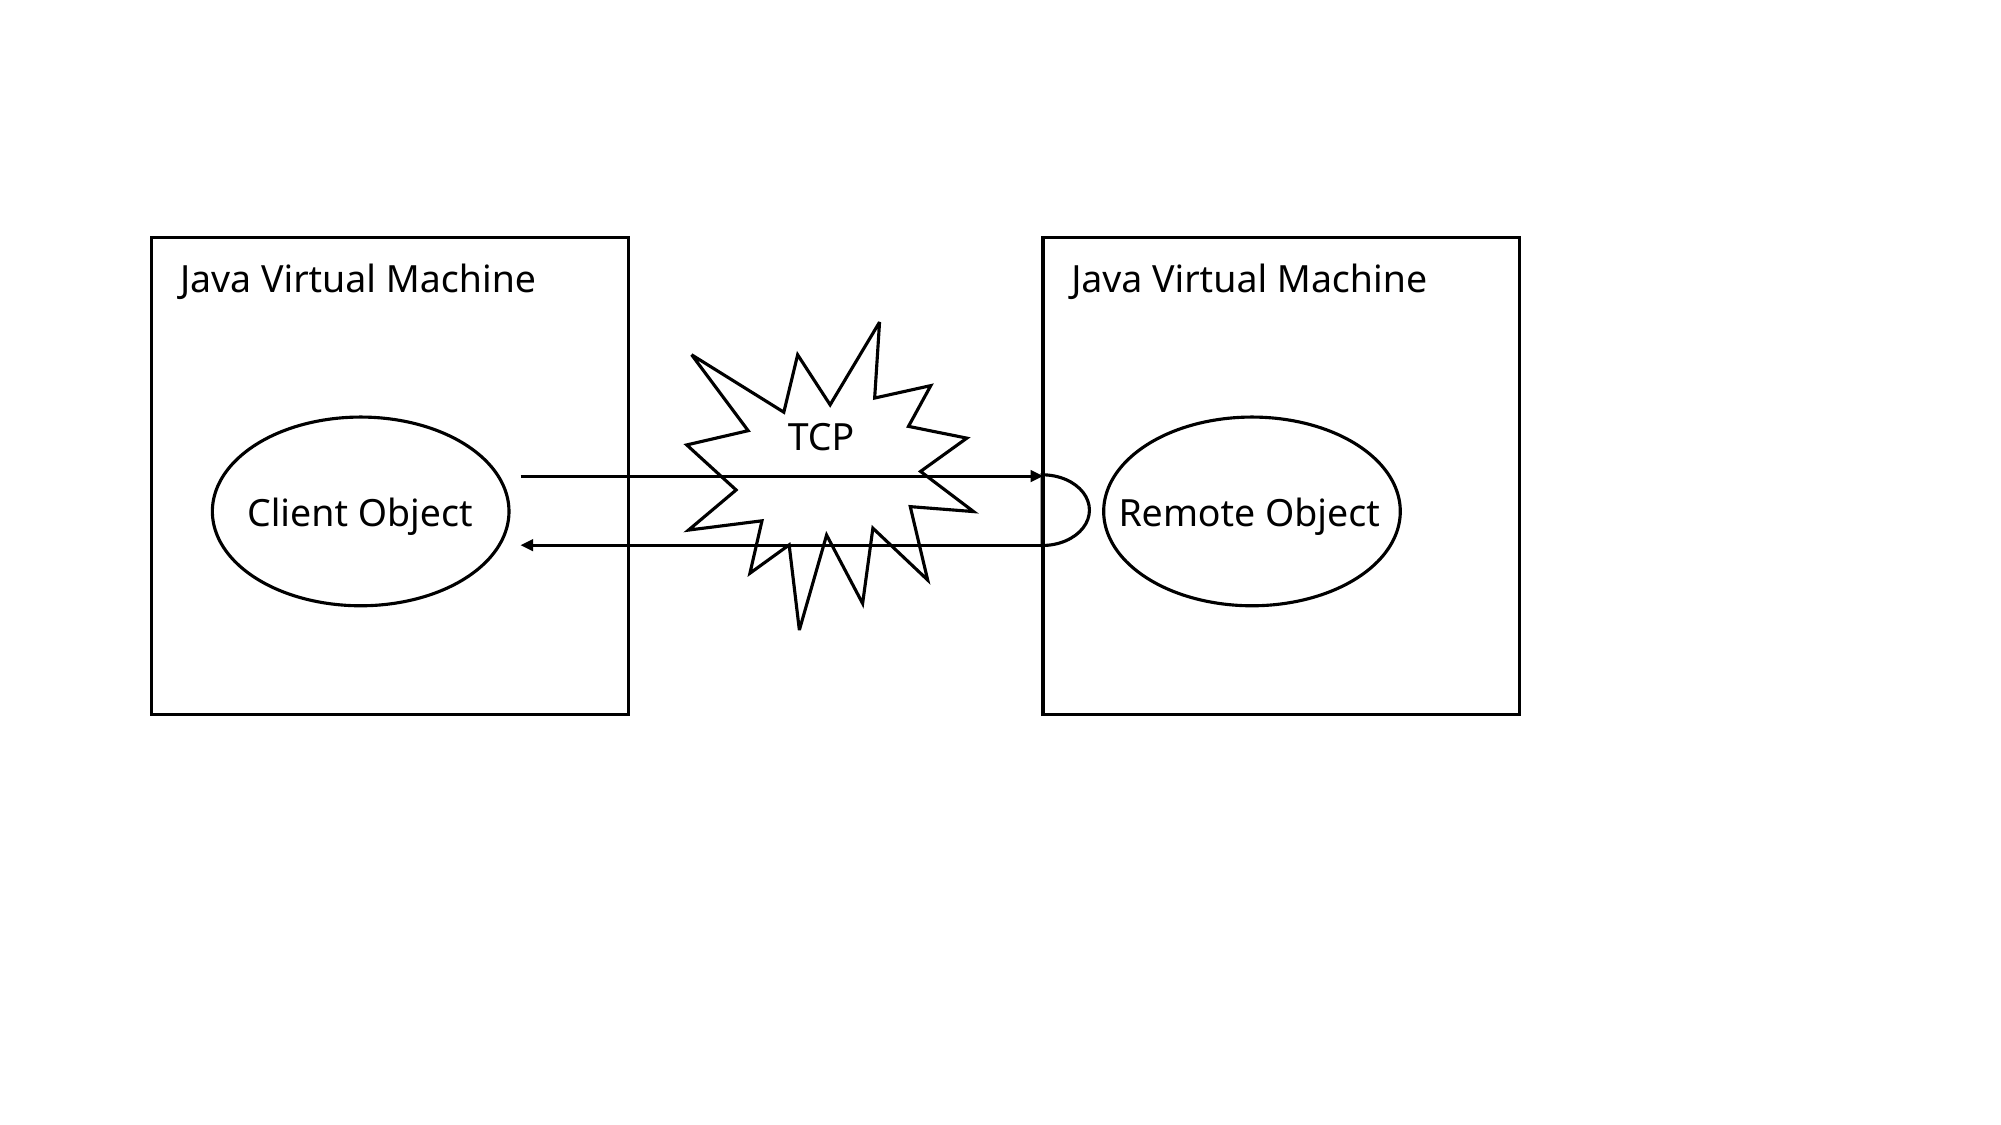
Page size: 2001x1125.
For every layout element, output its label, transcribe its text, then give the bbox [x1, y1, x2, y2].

text_box [831, 546, 872, 607]
text_box [890, 546, 930, 584]
text_box [684, 321, 970, 476]
text_box Java Virtual Machine [165, 247, 594, 308]
text_box [1041, 473, 1091, 547]
text_box [151, 237, 630, 716]
text_box Java Virtual Machine [1056, 247, 1485, 308]
text_box TCP [773, 405, 887, 466]
text_box [1110, 416, 1394, 481]
text_box [1110, 542, 1394, 607]
text_box [685, 477, 978, 545]
text_box [211, 416, 503, 607]
text_box [748, 546, 825, 631]
text_box [1042, 237, 1521, 716]
text_box Client Object [232, 481, 661, 541]
text_box Remote Object [1103, 481, 1532, 542]
